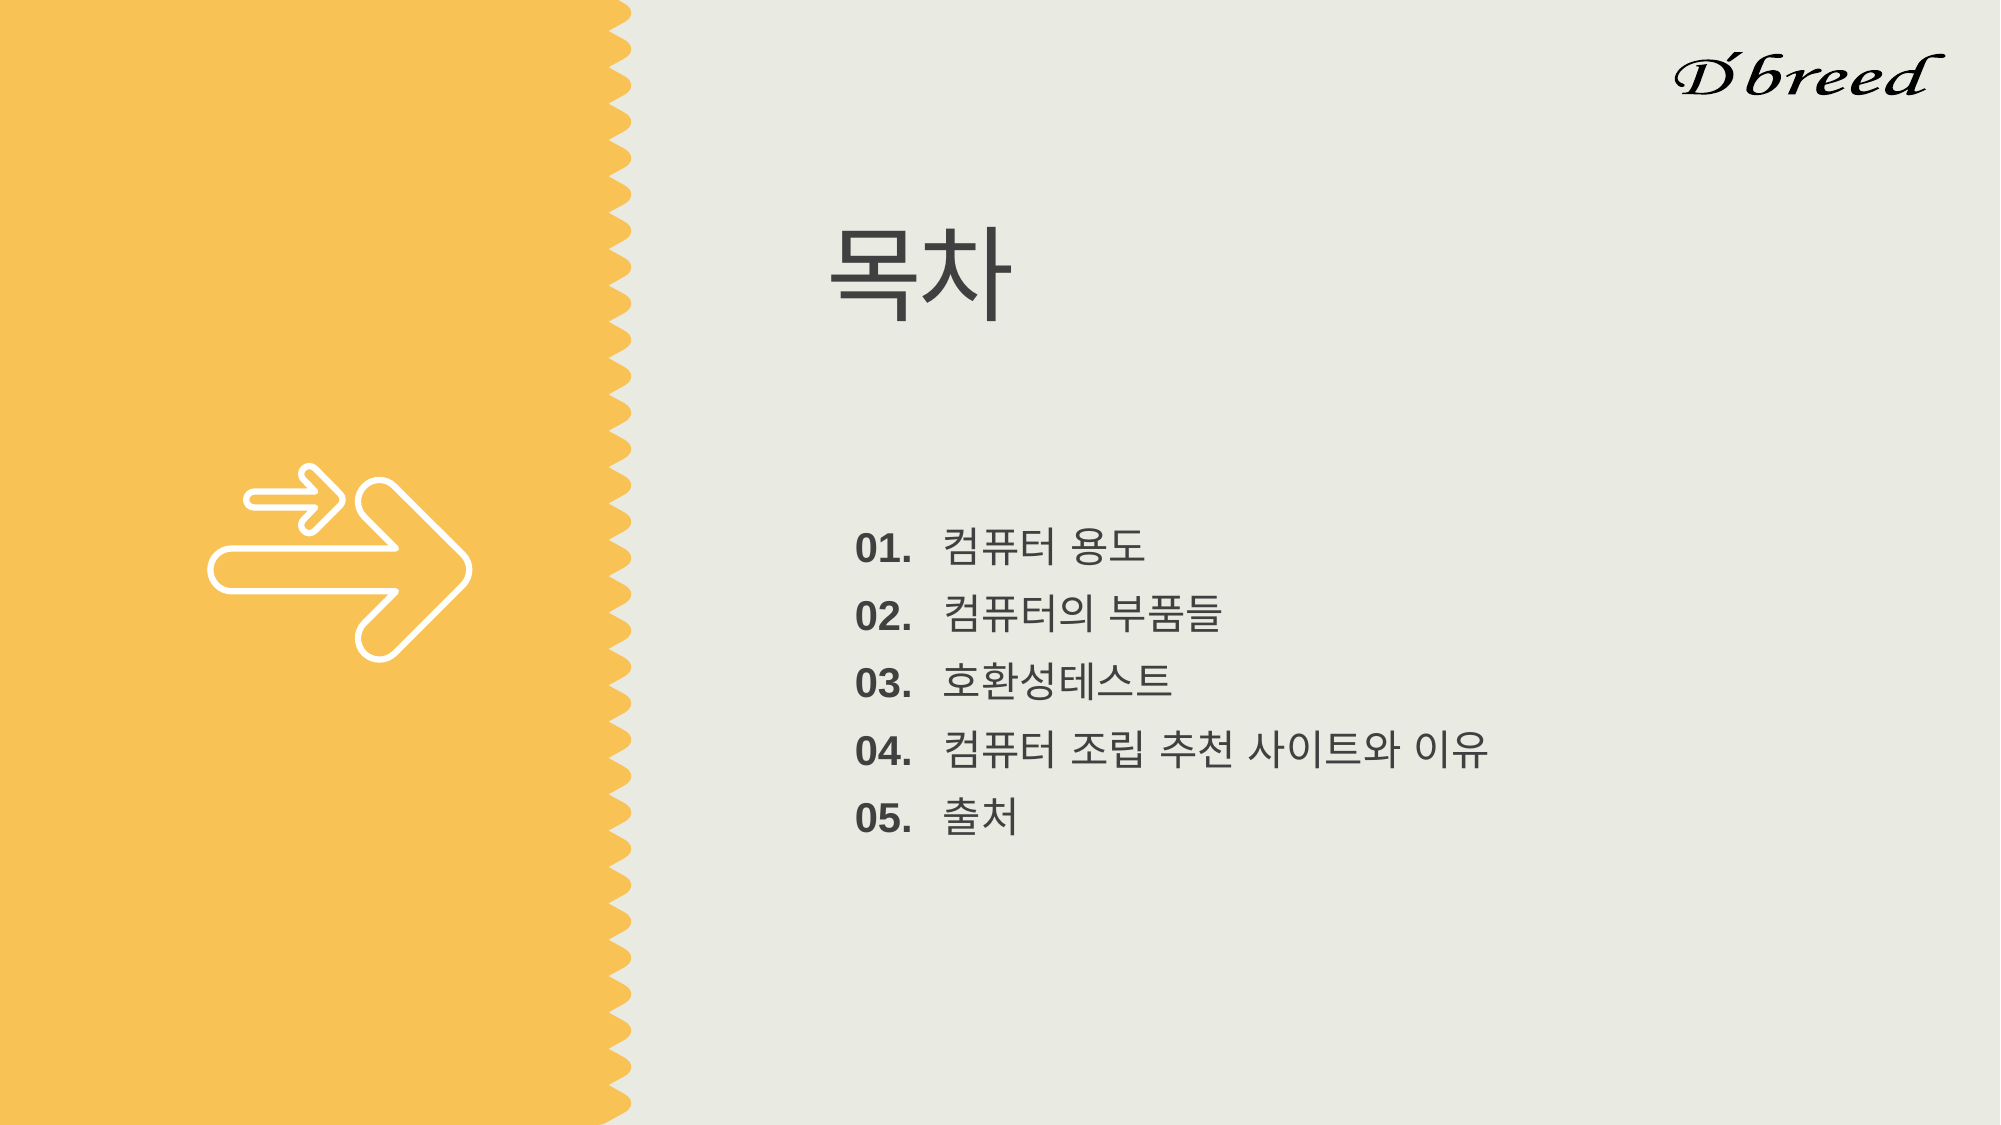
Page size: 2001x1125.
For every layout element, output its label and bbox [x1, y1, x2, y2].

text_box [246, 466, 343, 534]
text_box [811, 201, 1448, 344]
text_box [840, 513, 1633, 850]
text_box [210, 479, 470, 660]
